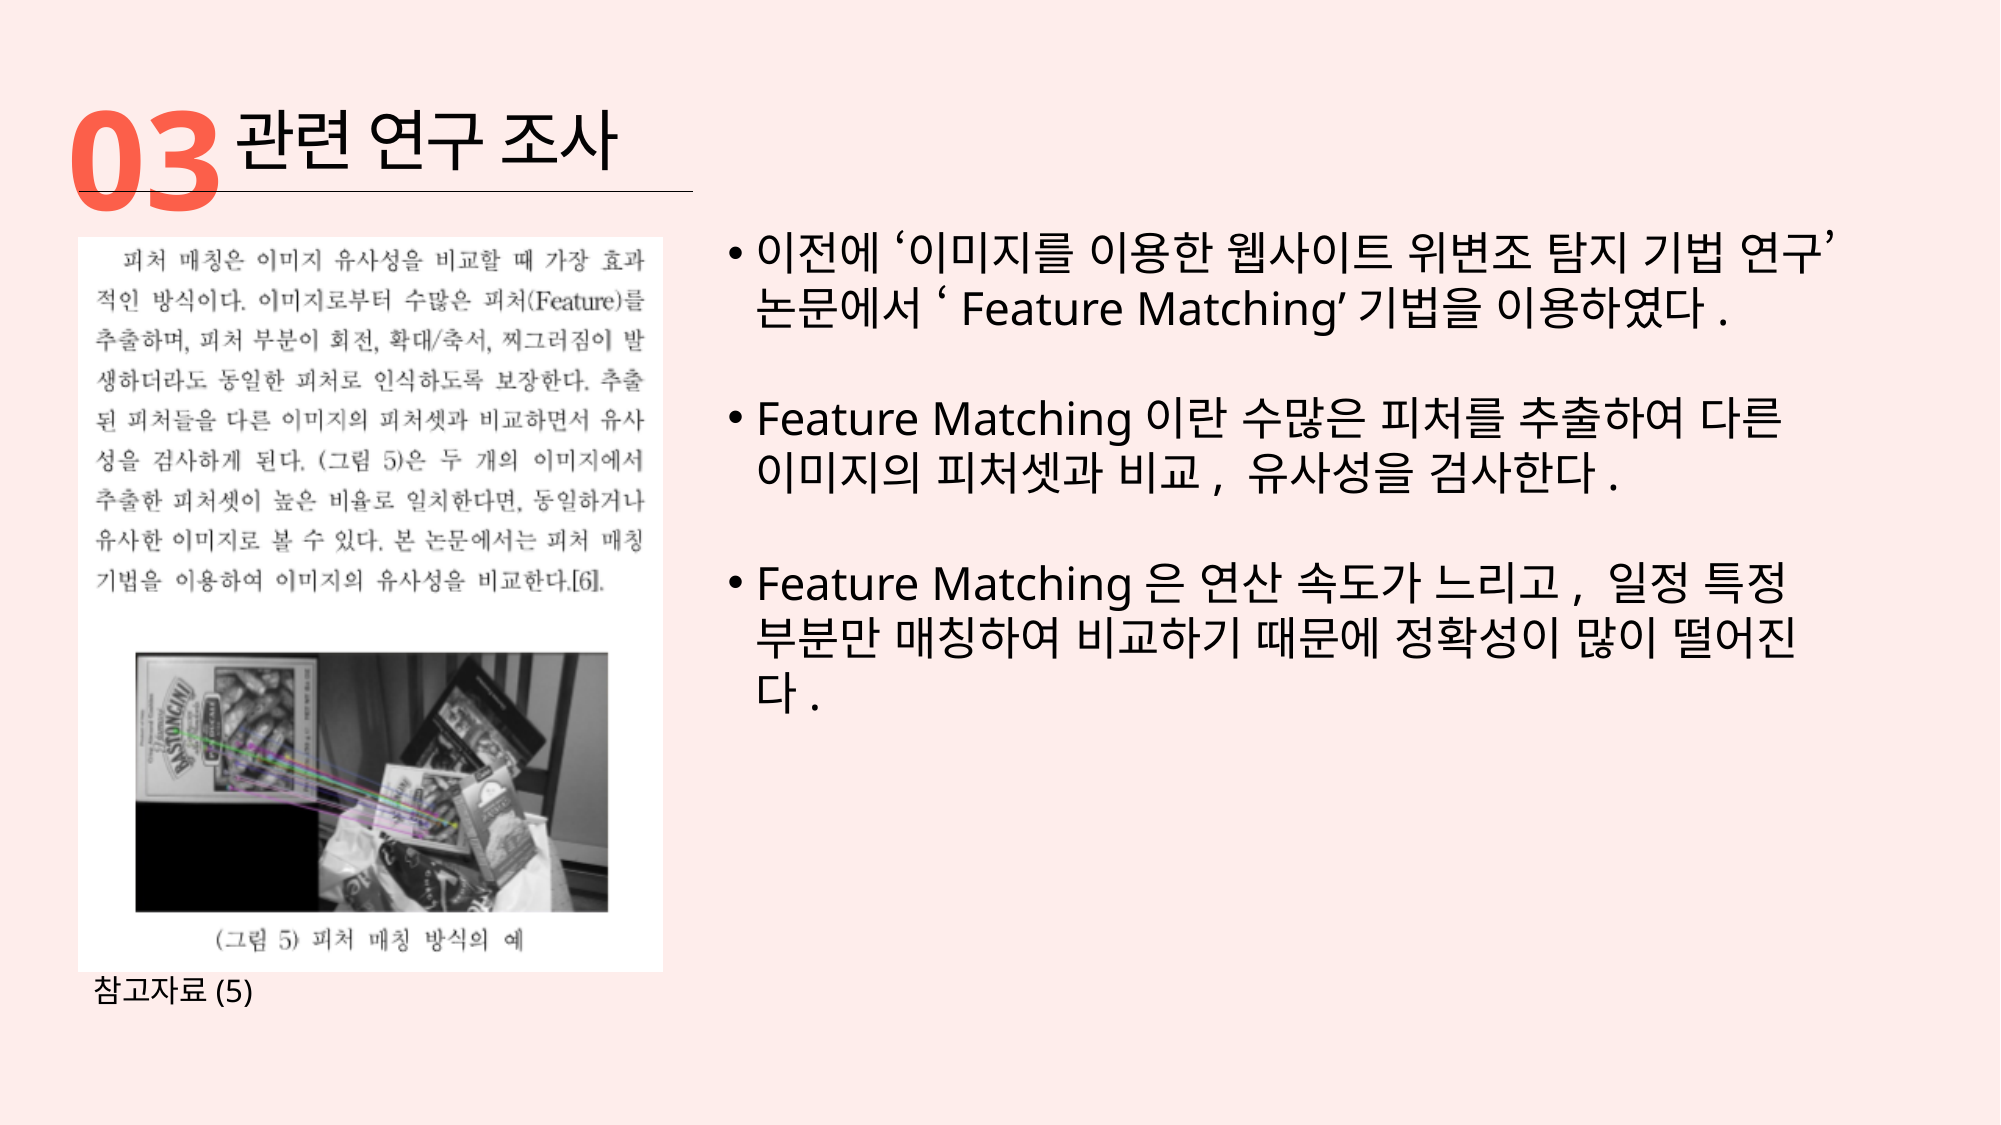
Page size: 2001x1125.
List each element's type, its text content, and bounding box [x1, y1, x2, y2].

text_box 참고자료(5) [78, 979, 321, 1017]
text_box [56, 0, 1001, 220]
picture [78, 236, 664, 972]
